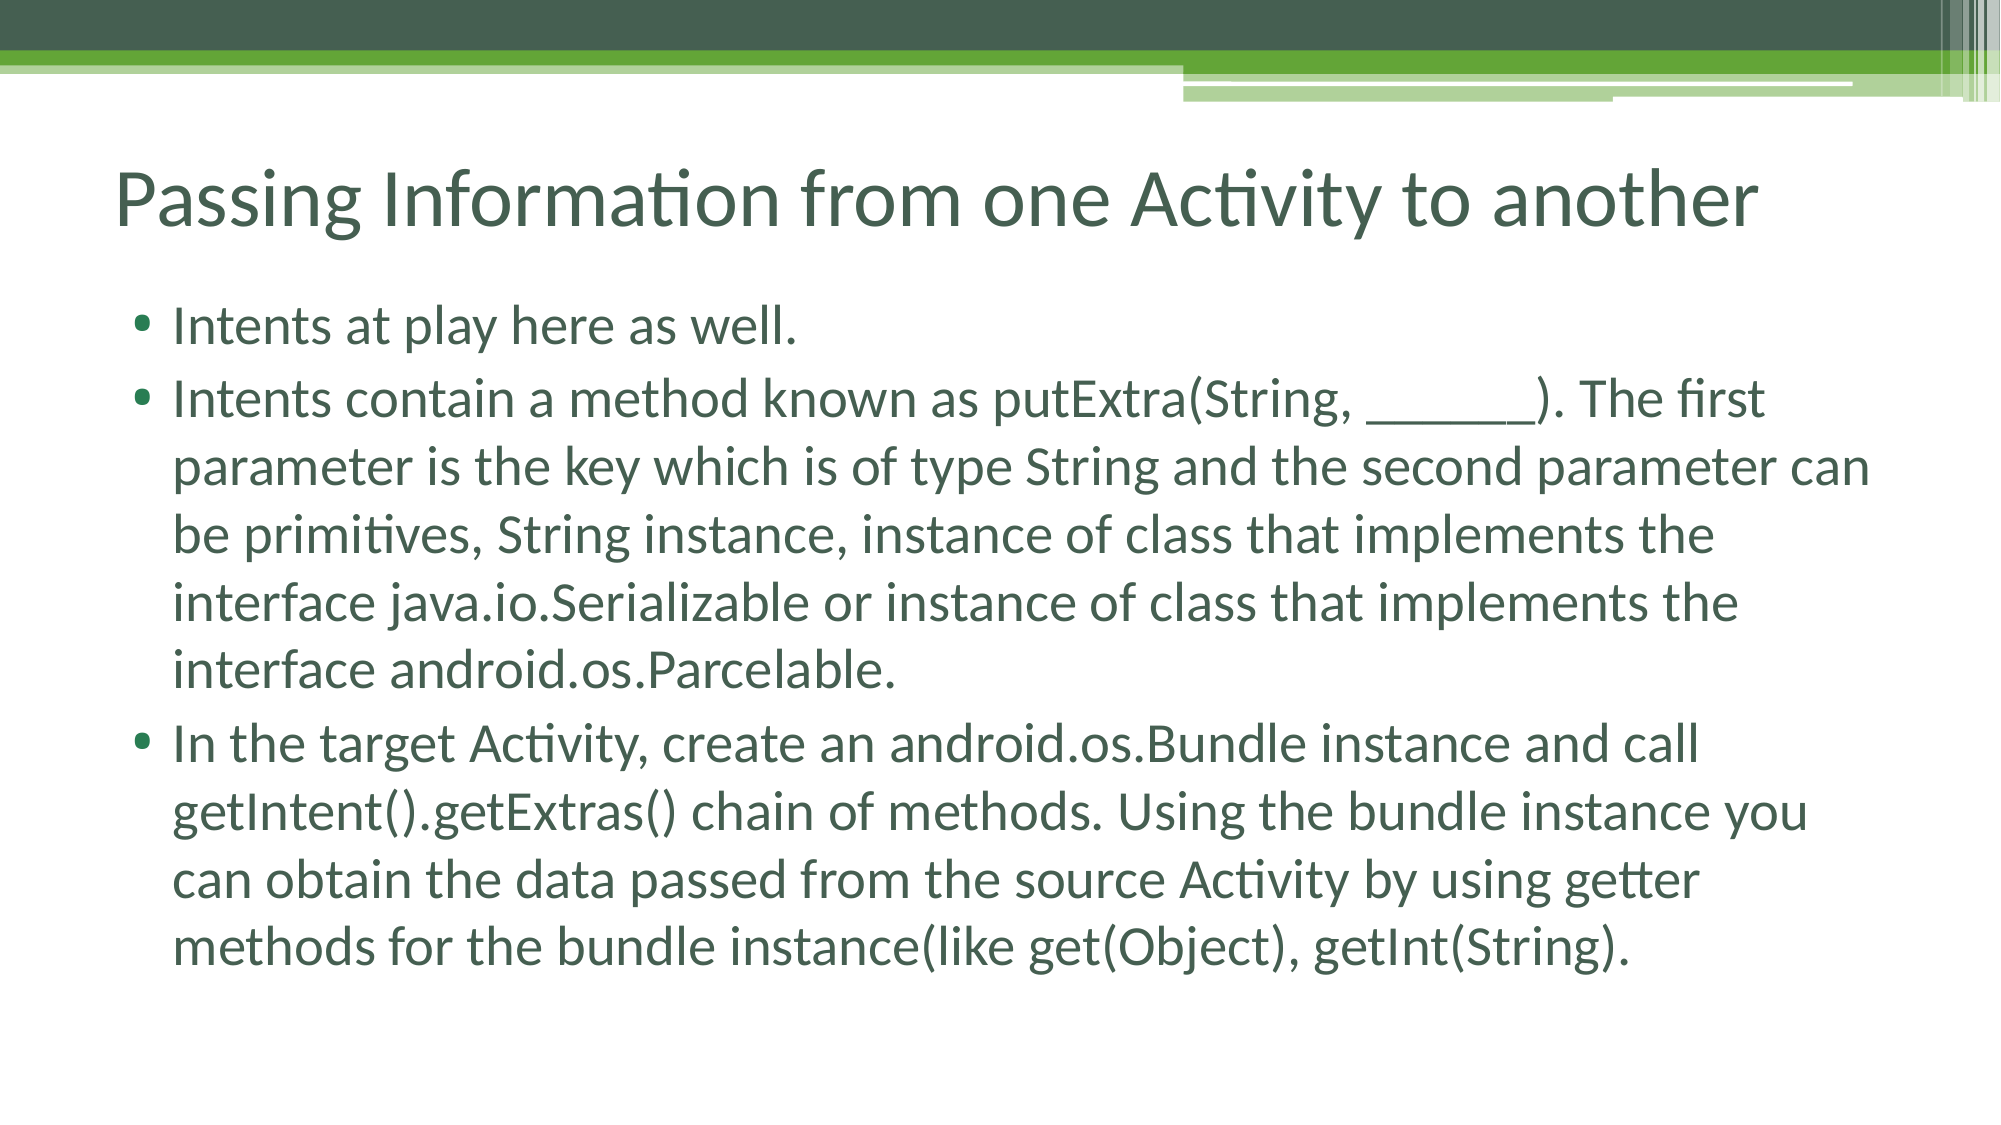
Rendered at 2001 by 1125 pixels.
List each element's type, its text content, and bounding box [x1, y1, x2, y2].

title Passing Information from one Activity to another [99, 105, 1900, 280]
list Intents at play here as well. Intents contain a method known as putExtra(String, ______). The first parameter is the key which is of type String and the second parameter can be primitives, String instance, instance of class that implements the interface java.io.Serializable or instance of class that implements the interface android.os.Parcelable. In the target Activity, create an android.os.Bundle instance and call getIntent().getExtras() chain of methods. Using the bundle instance you can obtain the data passed from the source Activity by using getter methods for the bundle instance(like get(Object), getInt(String). [99, 280, 1900, 990]
